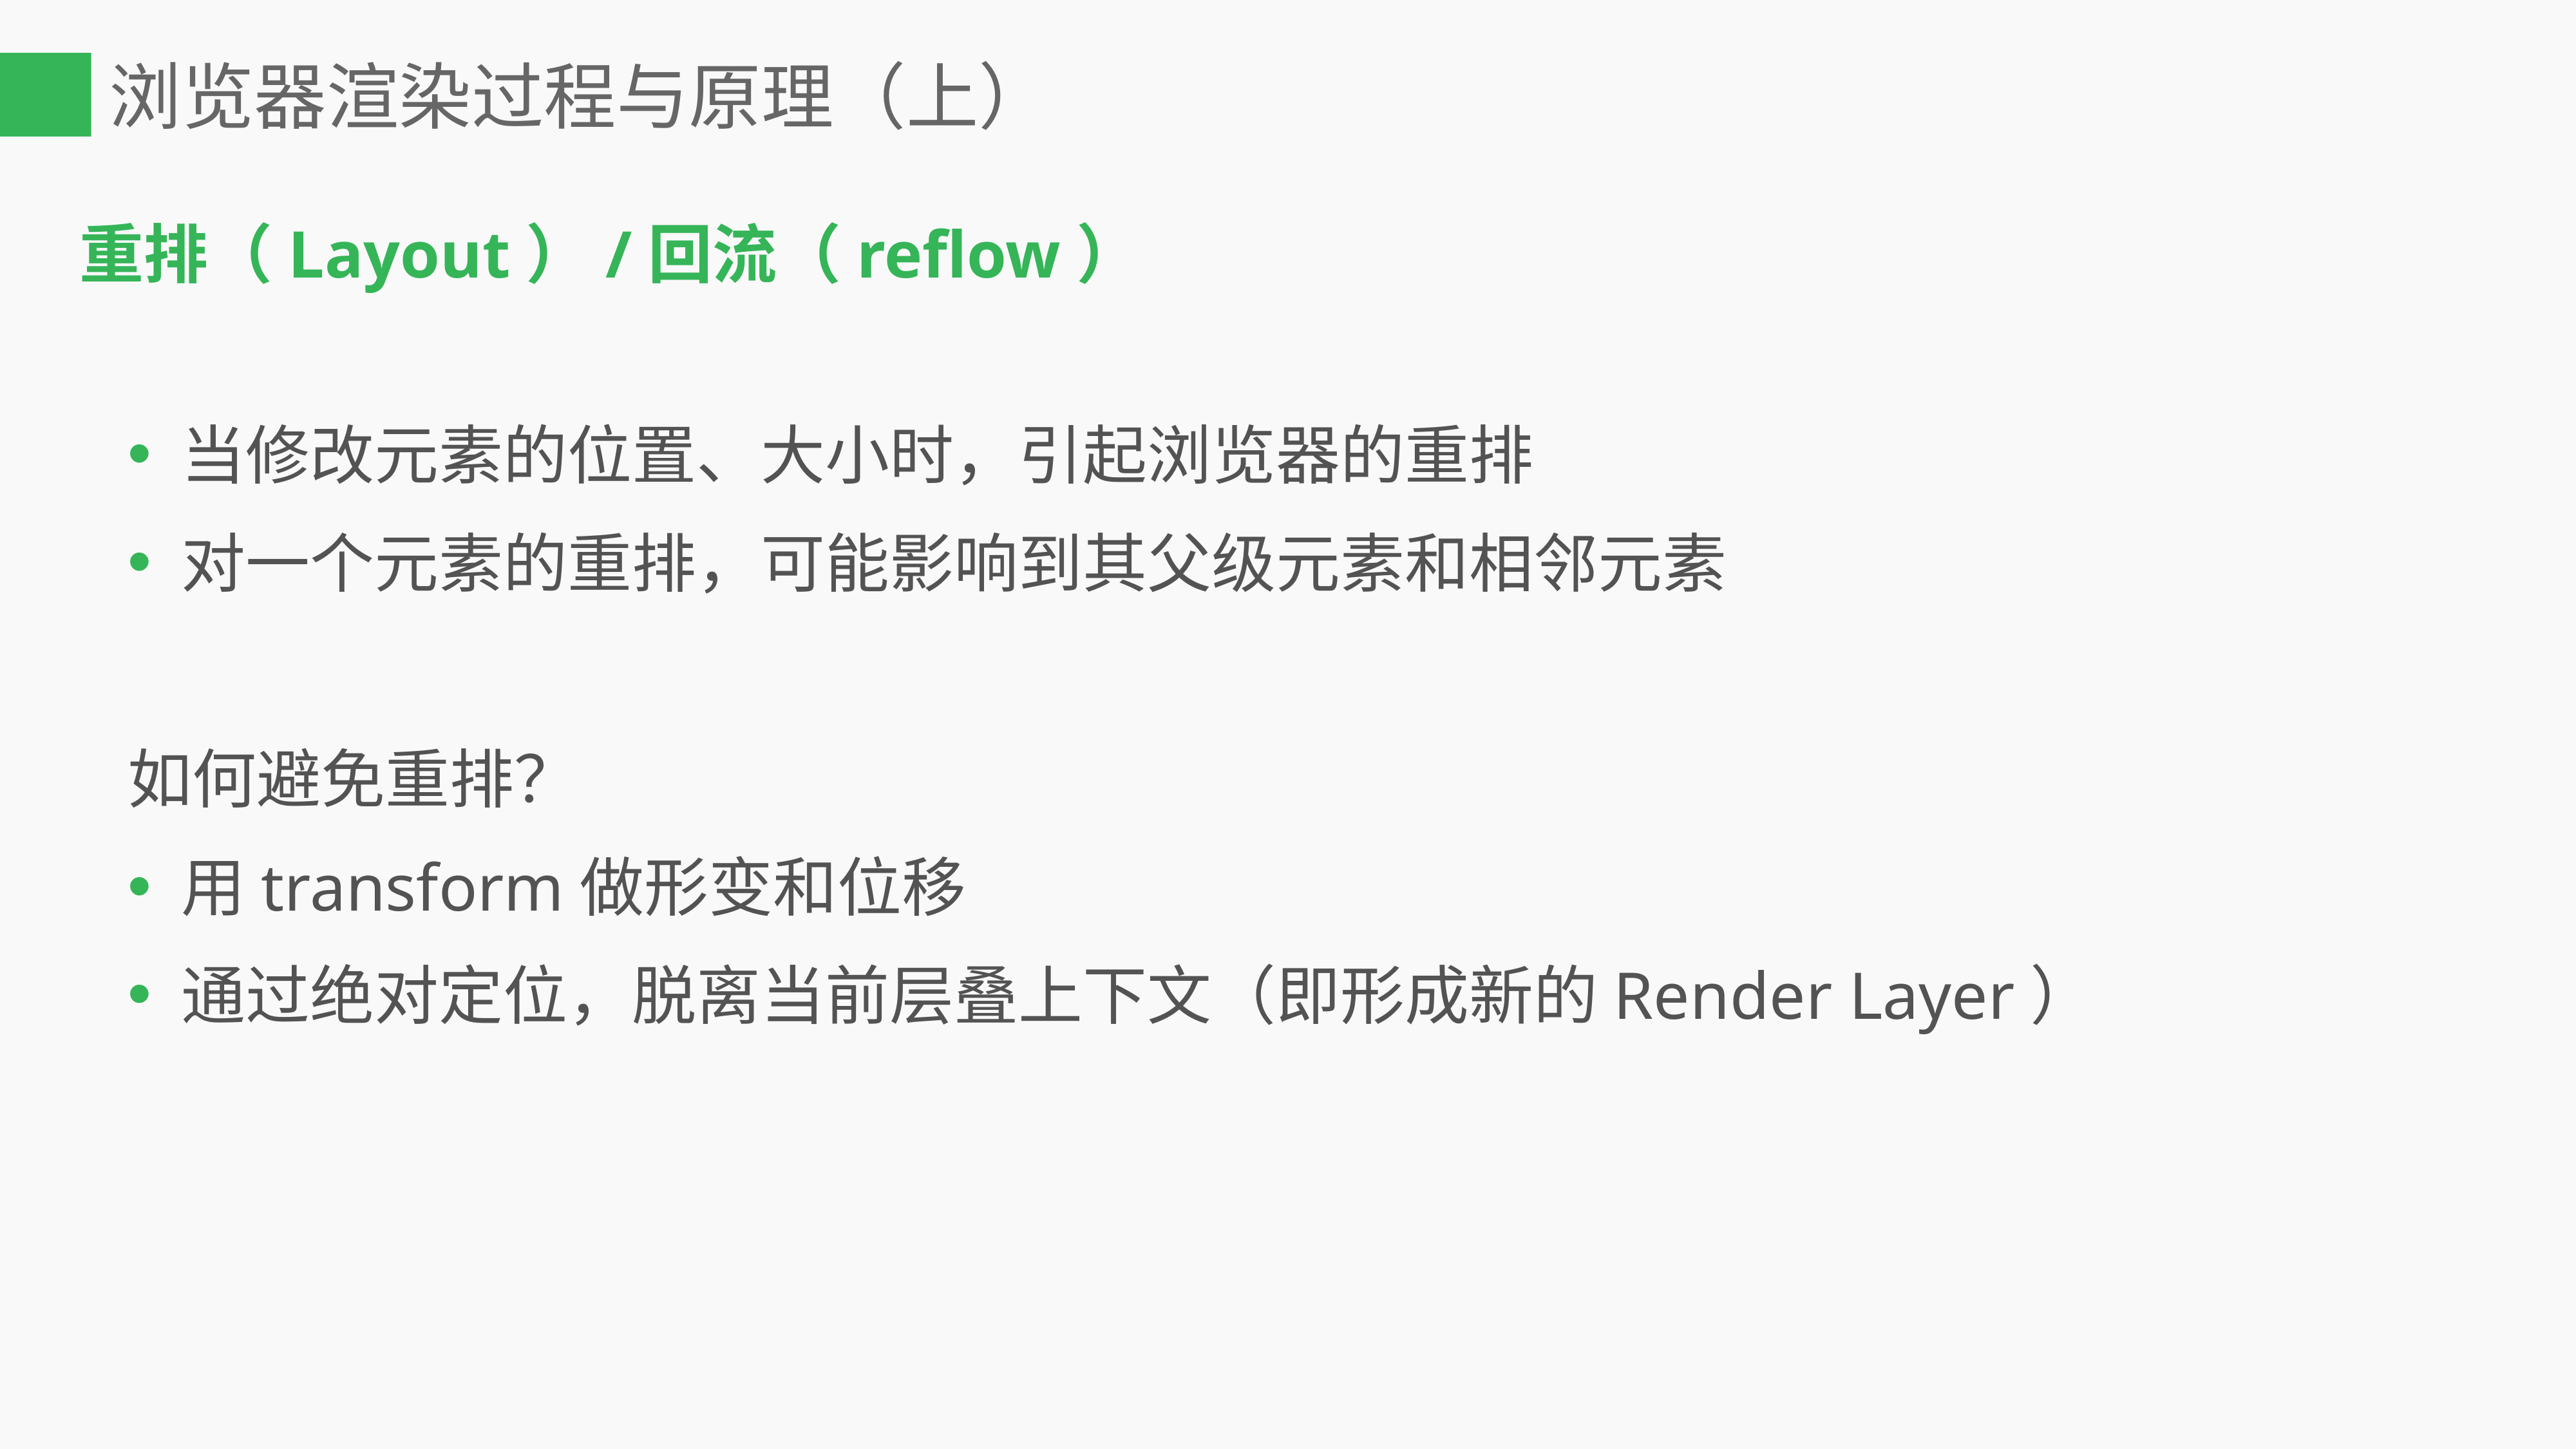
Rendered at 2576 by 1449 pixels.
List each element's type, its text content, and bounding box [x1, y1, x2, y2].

title 浏览器渲染过程与原理（上） [108, 44, 2540, 144]
text_box 重排（Layout）/回流（reflow） [70, 209, 1151, 296]
subtitle 当修改元素的位置、大小时，引起浏览器的重排 对一个元素的重排，可能影响到其父级元素和相邻元素 如何避免重排？ 用transform做形变和位移 通过绝对定位，脱离当前层叠上下文（即形成新的Render Layer） [108, 305, 2455, 1376]
picture [0, 53, 91, 137]
